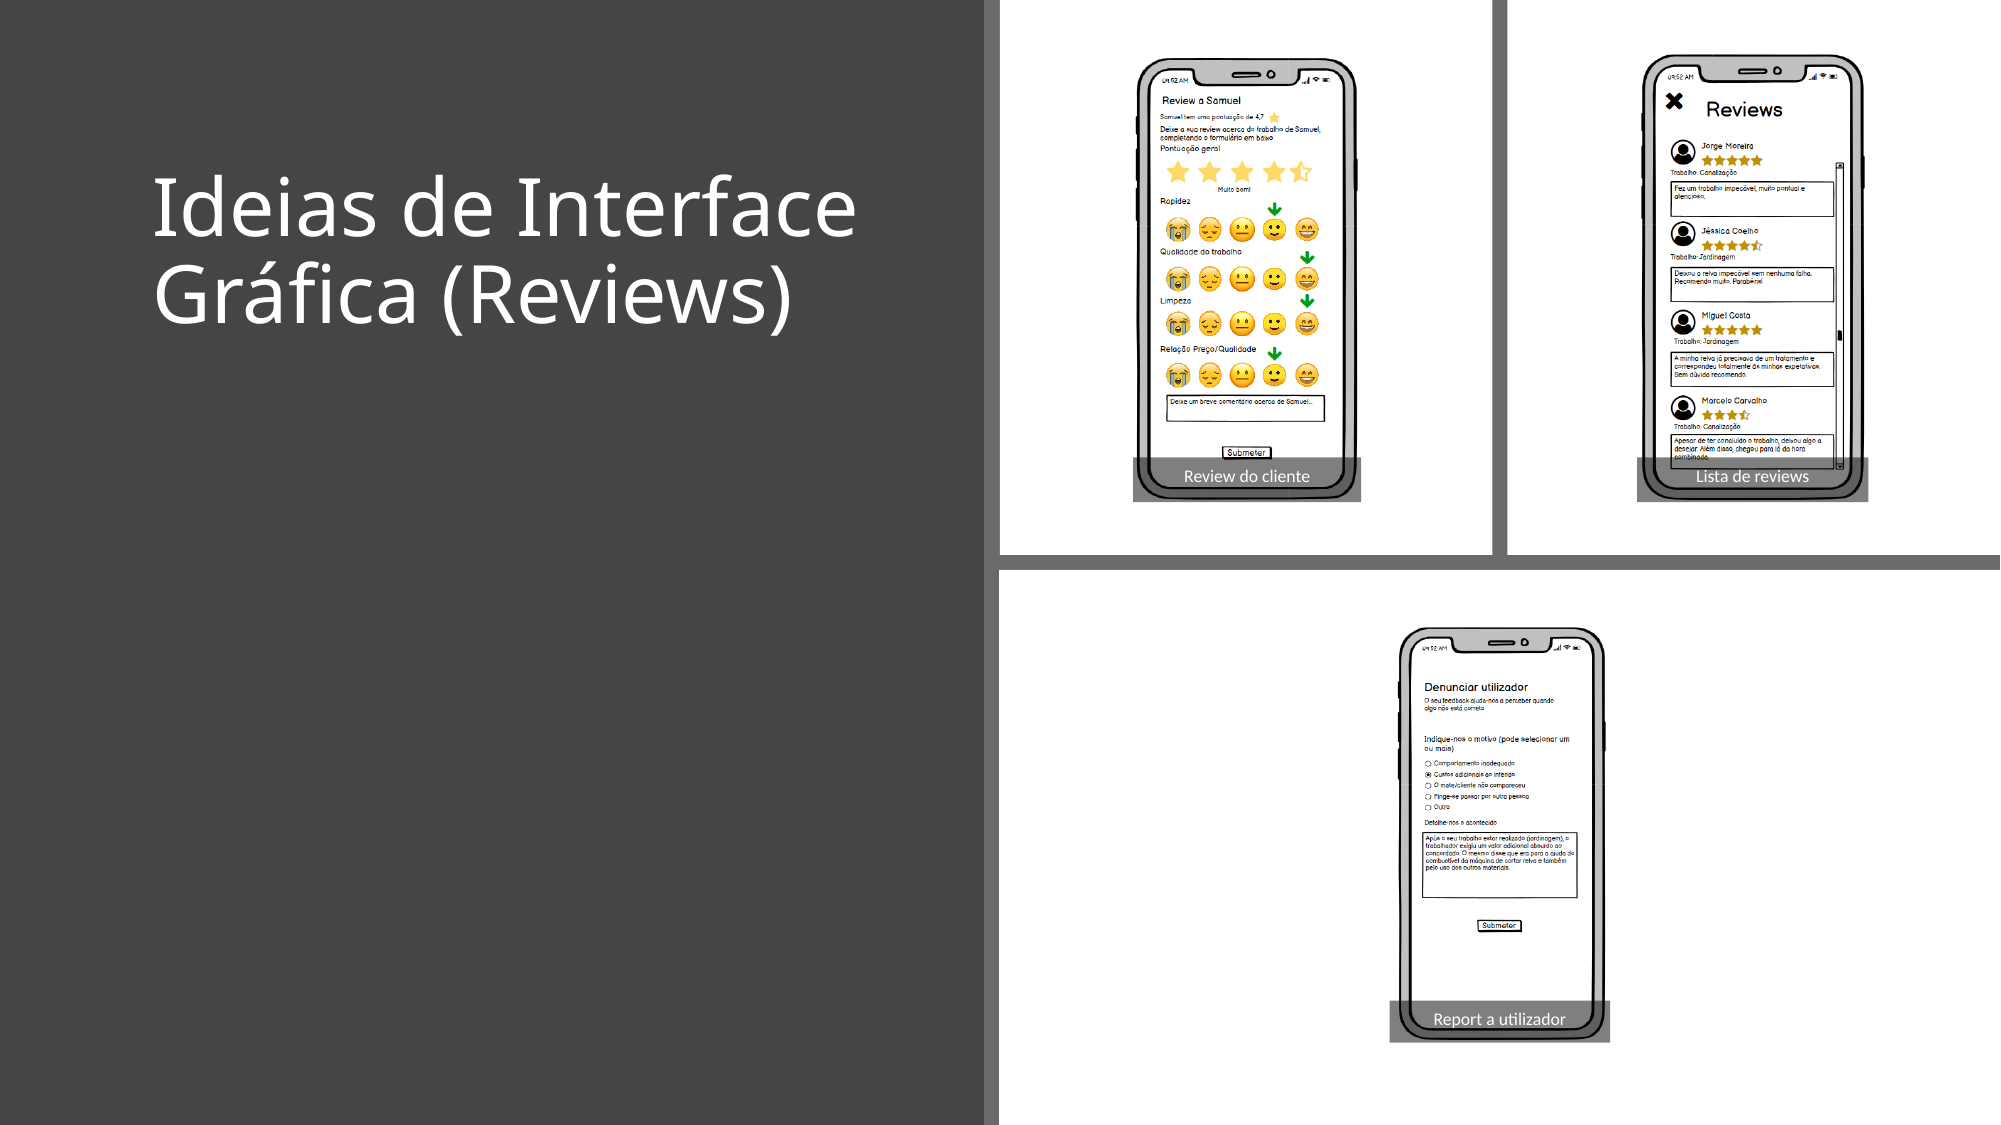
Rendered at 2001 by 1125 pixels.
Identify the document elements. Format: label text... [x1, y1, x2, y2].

picture [1389, 622, 1611, 1043]
text_box [983, 0, 2000, 1125]
text_box [1506, 0, 2000, 556]
picture [1133, 52, 1362, 503]
picture [1637, 52, 1869, 503]
text_box [999, 0, 1493, 556]
title Ideias de Interface Gráfica (Reviews) [137, 118, 892, 389]
